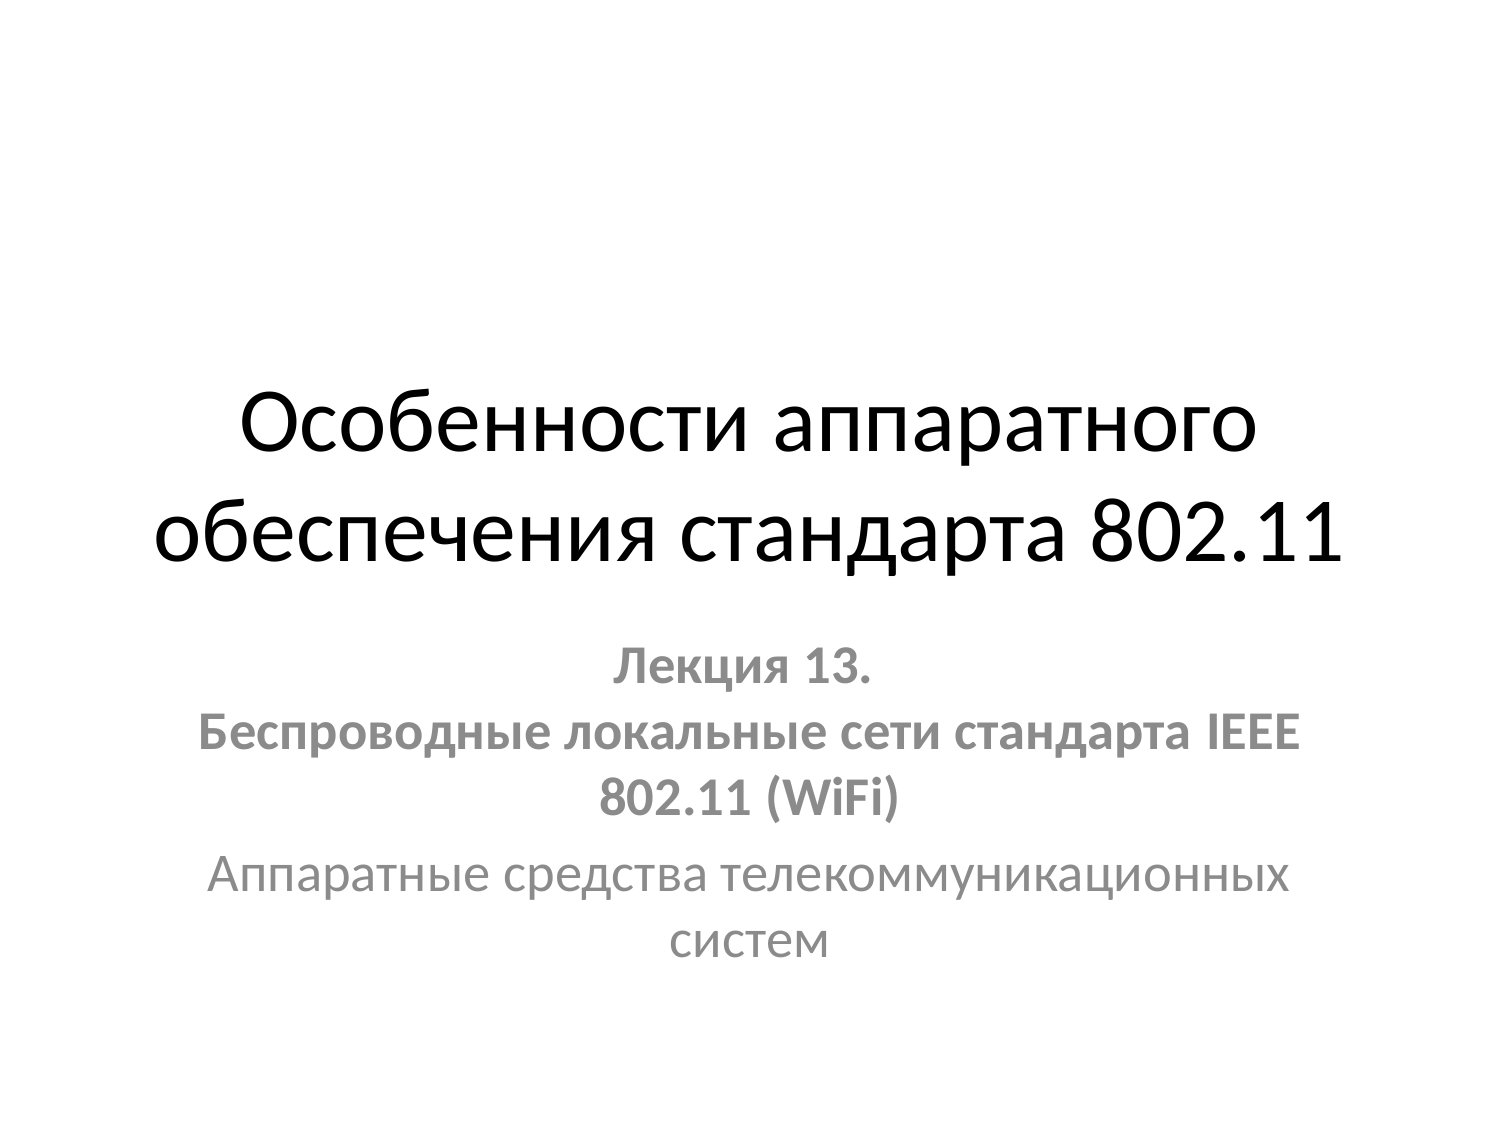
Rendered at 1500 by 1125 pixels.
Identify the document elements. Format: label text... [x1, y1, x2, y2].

title Особенности аппаратного обеспечения стандарта 802.11 [112, 349, 1388, 591]
subtitle Лекция 13. Беспроводные локальные сети стандарта IEEE 802.11 (WiFi) Аппаратные средства телекоммуникационных систем [156, 621, 1344, 976]
